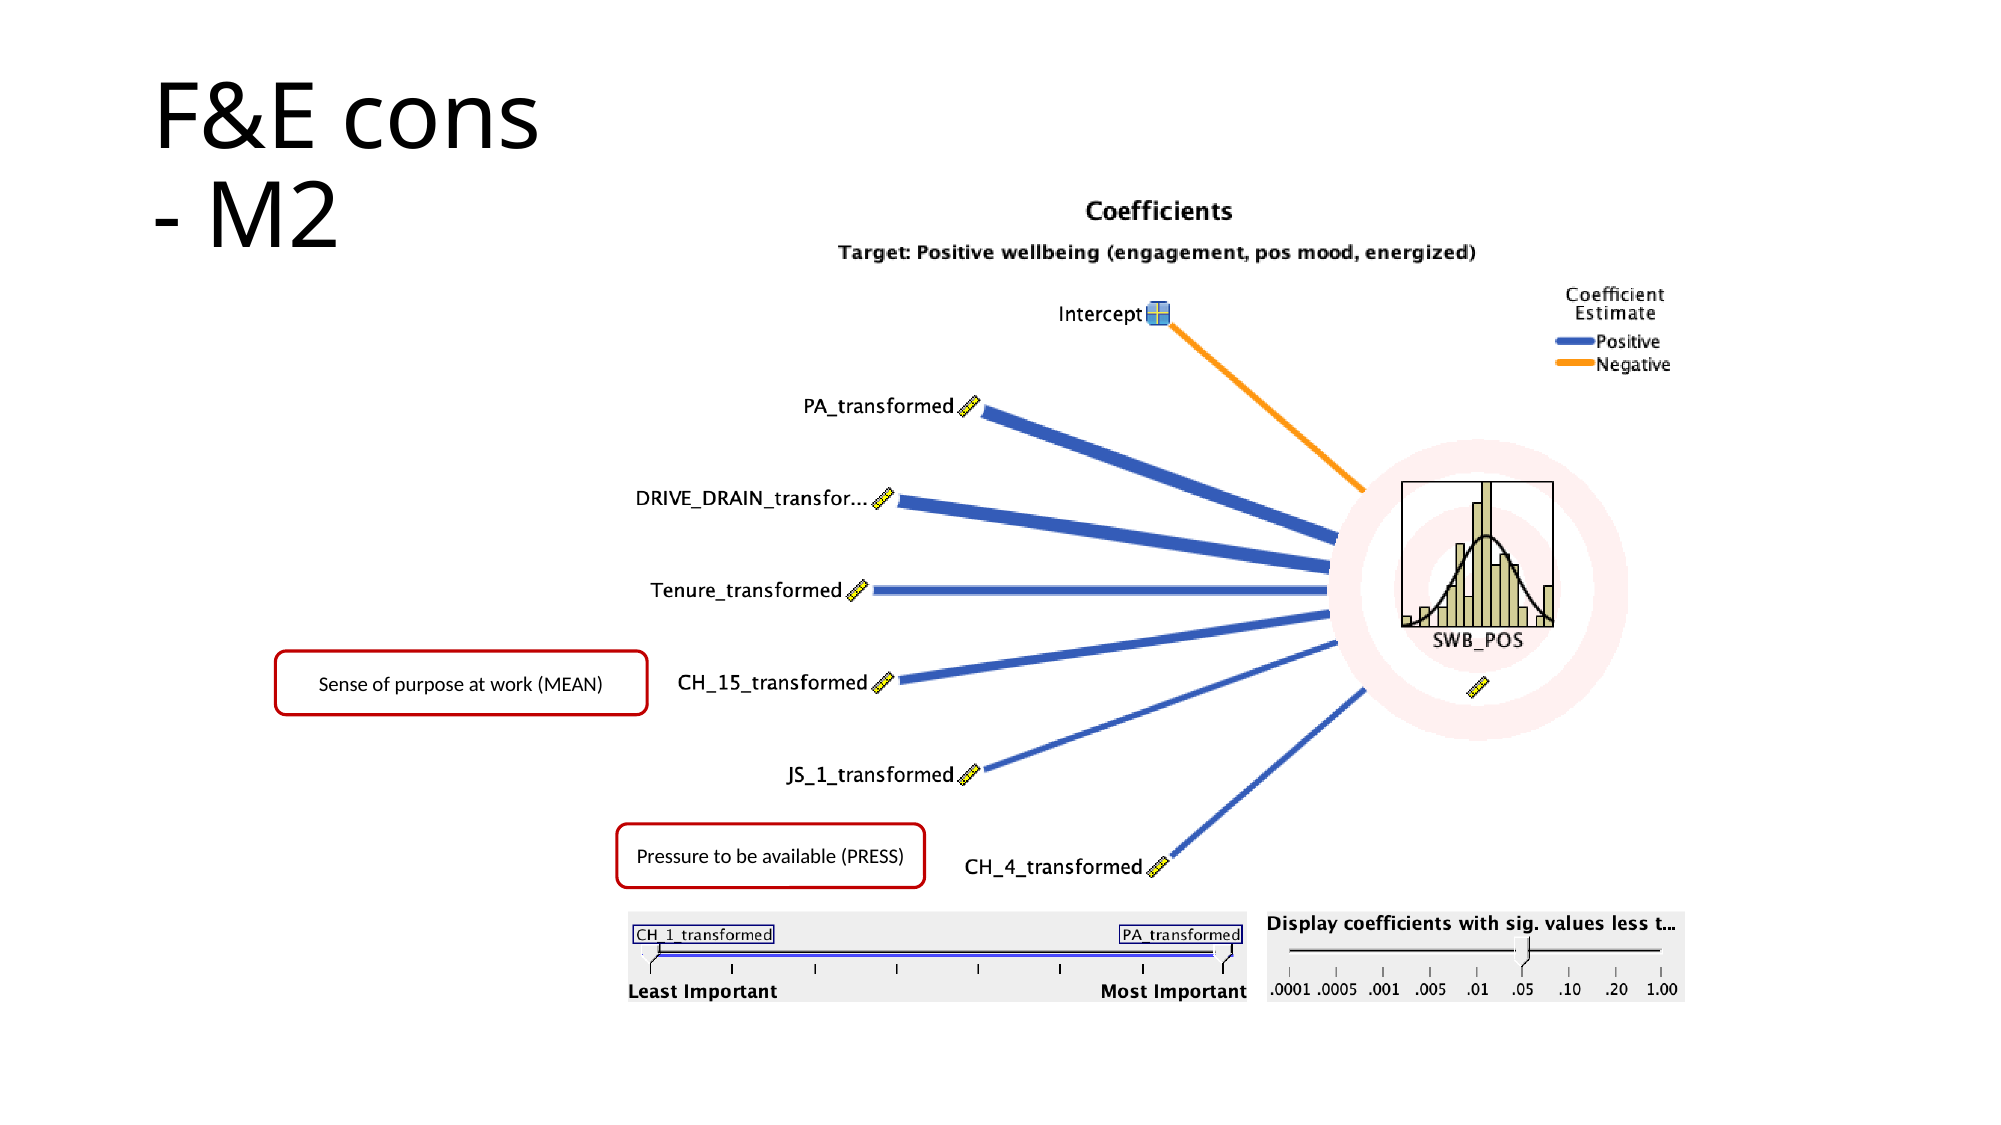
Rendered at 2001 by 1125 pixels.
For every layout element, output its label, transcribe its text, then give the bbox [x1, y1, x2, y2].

text_box Sense of purpose at work (MEAN) [274, 649, 549, 716]
title F&E cons - M2 [137, 59, 1863, 278]
picture [549, 168, 1863, 1029]
